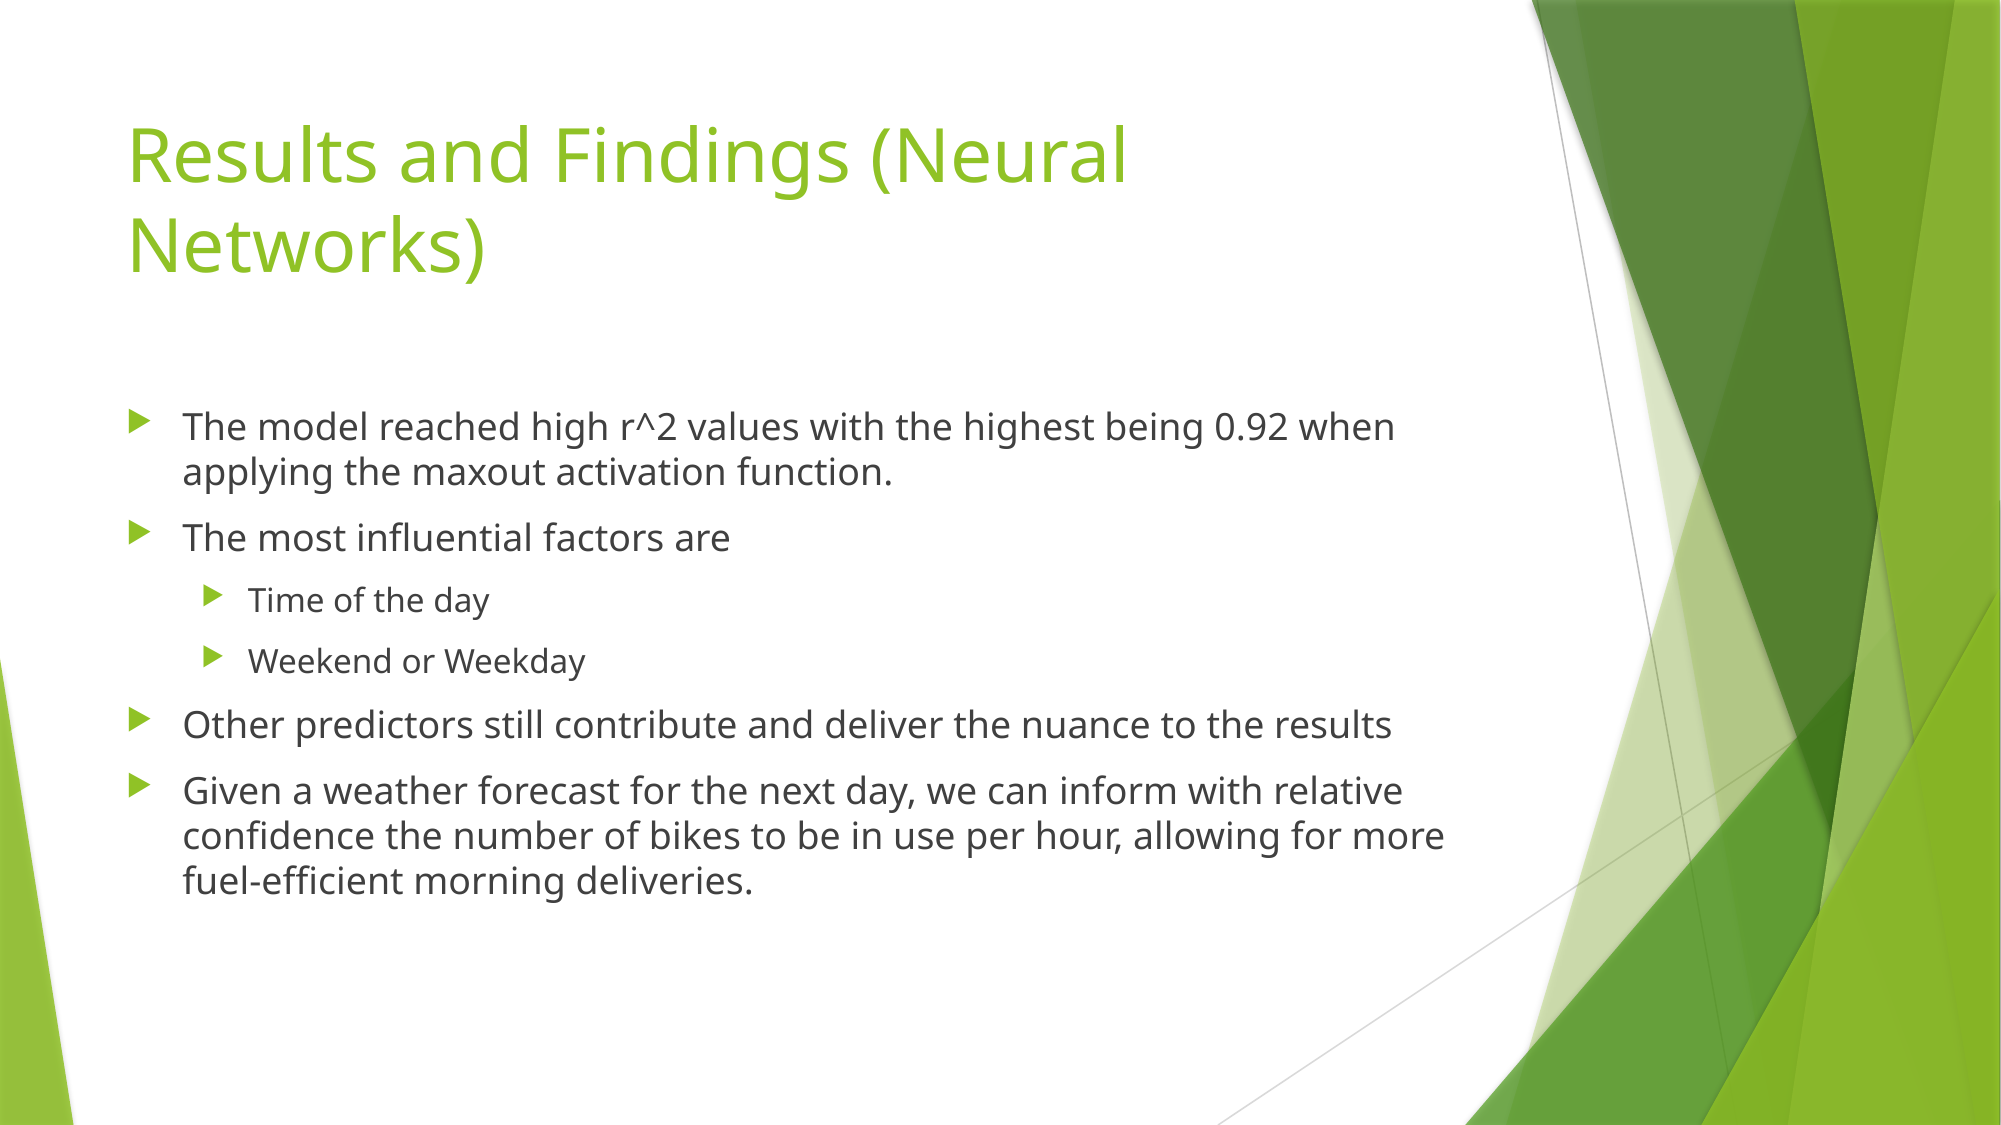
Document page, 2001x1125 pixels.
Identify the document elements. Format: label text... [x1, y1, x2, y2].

title Results and Findings (Neural Networks) [111, 99, 1522, 317]
list The model reached high r^2 values with the highest being 0.92 when applying the maxout activation function. The most influential factors are Time of the day Weekend or Weekday Other predictors still contribute and deliver the nuance to the results Given a weather forecast for the next day, we can inform with relative confidence the number of bikes to be in use per hour, allowing for more fuel-efficient morning deliveries. [111, 329, 1522, 966]
